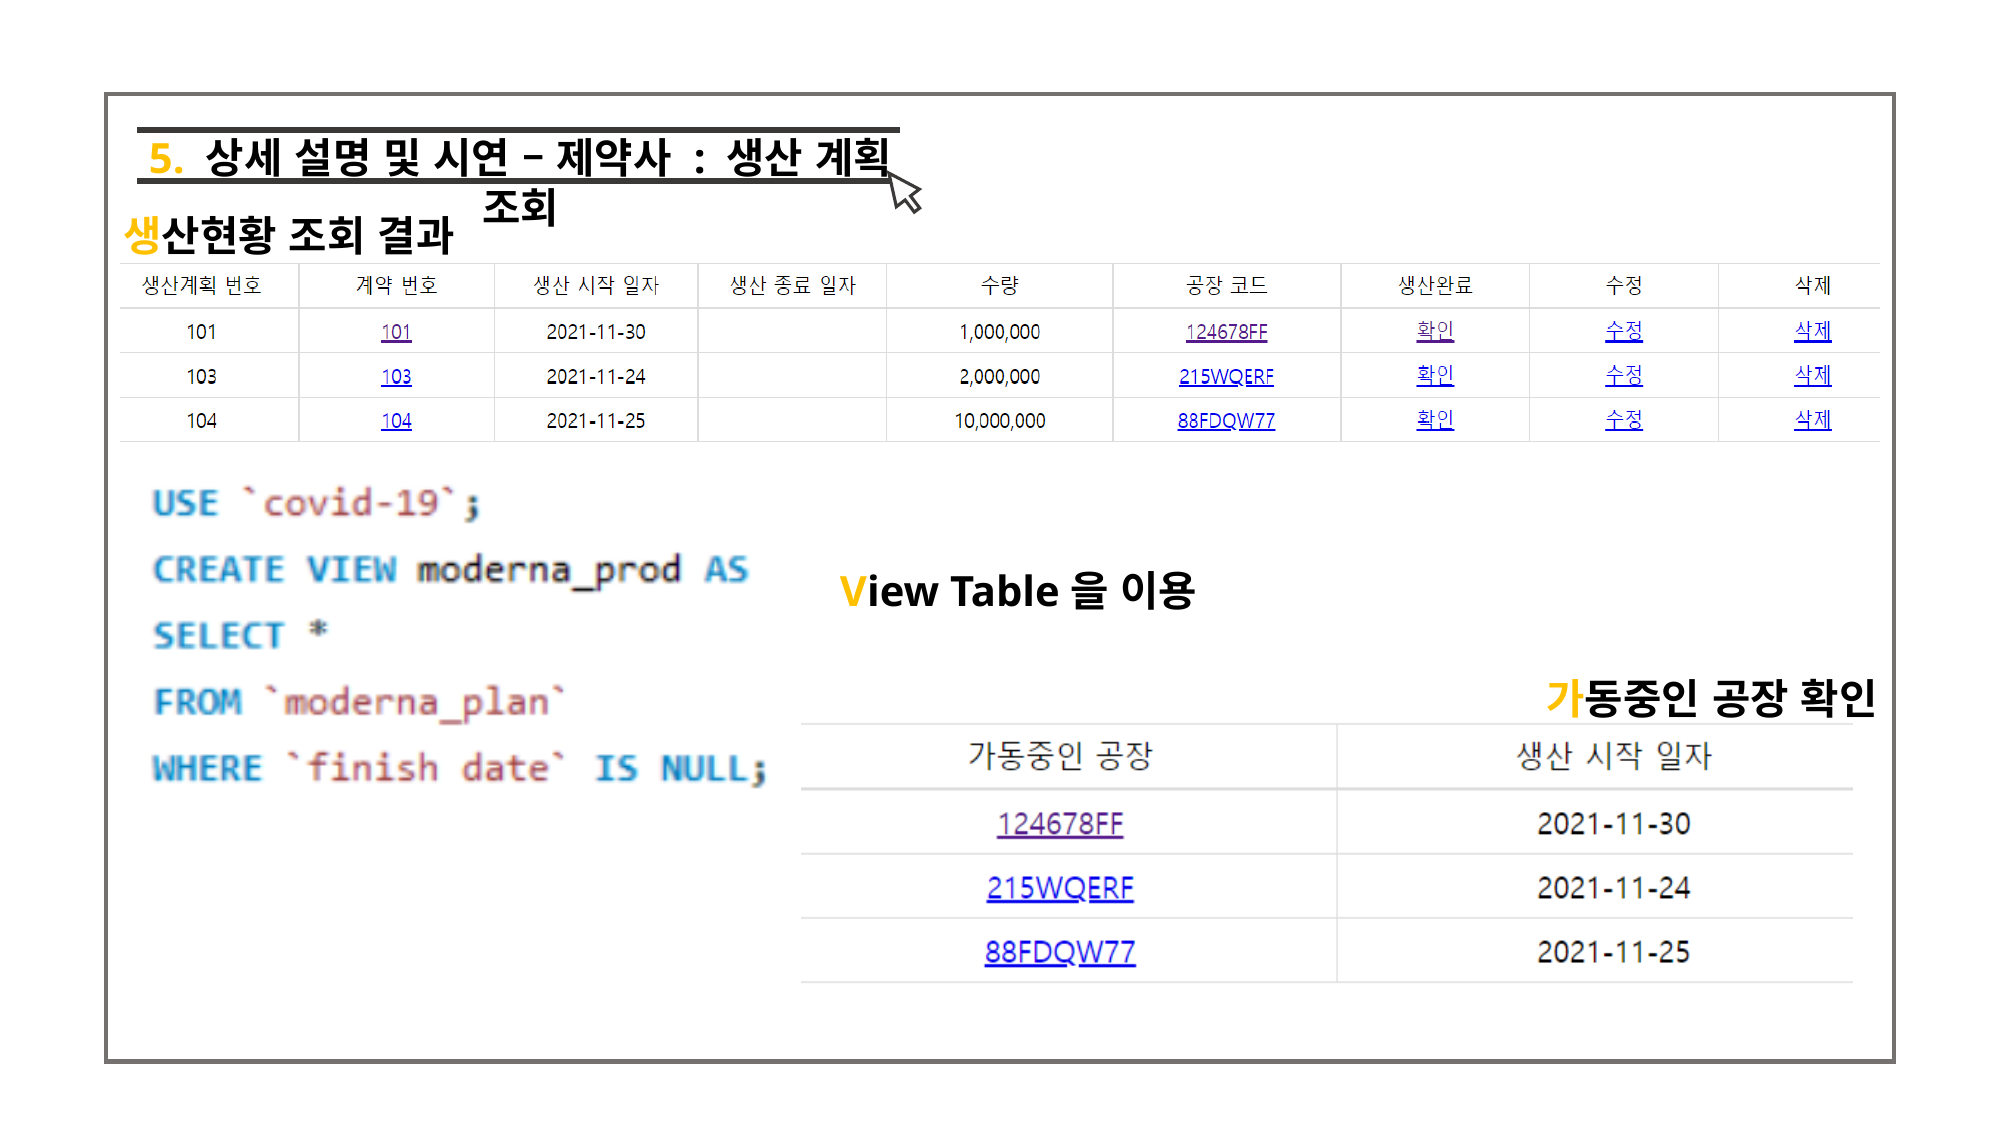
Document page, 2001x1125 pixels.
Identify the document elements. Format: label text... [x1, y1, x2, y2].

picture [120, 249, 1880, 462]
text_box 5. 상세 설명 및 시연 – 제약사 : 생산 계획 조회 [122, 124, 920, 239]
picture [122, 473, 1853, 1052]
text_box [105, 93, 1895, 1063]
text_box [887, 171, 922, 214]
text_box 생산현황 조회 결과 [108, 202, 480, 268]
text_box View Table을 이용 [826, 557, 1289, 623]
text_box 가동중인 공장 확인 [1531, 665, 1903, 731]
